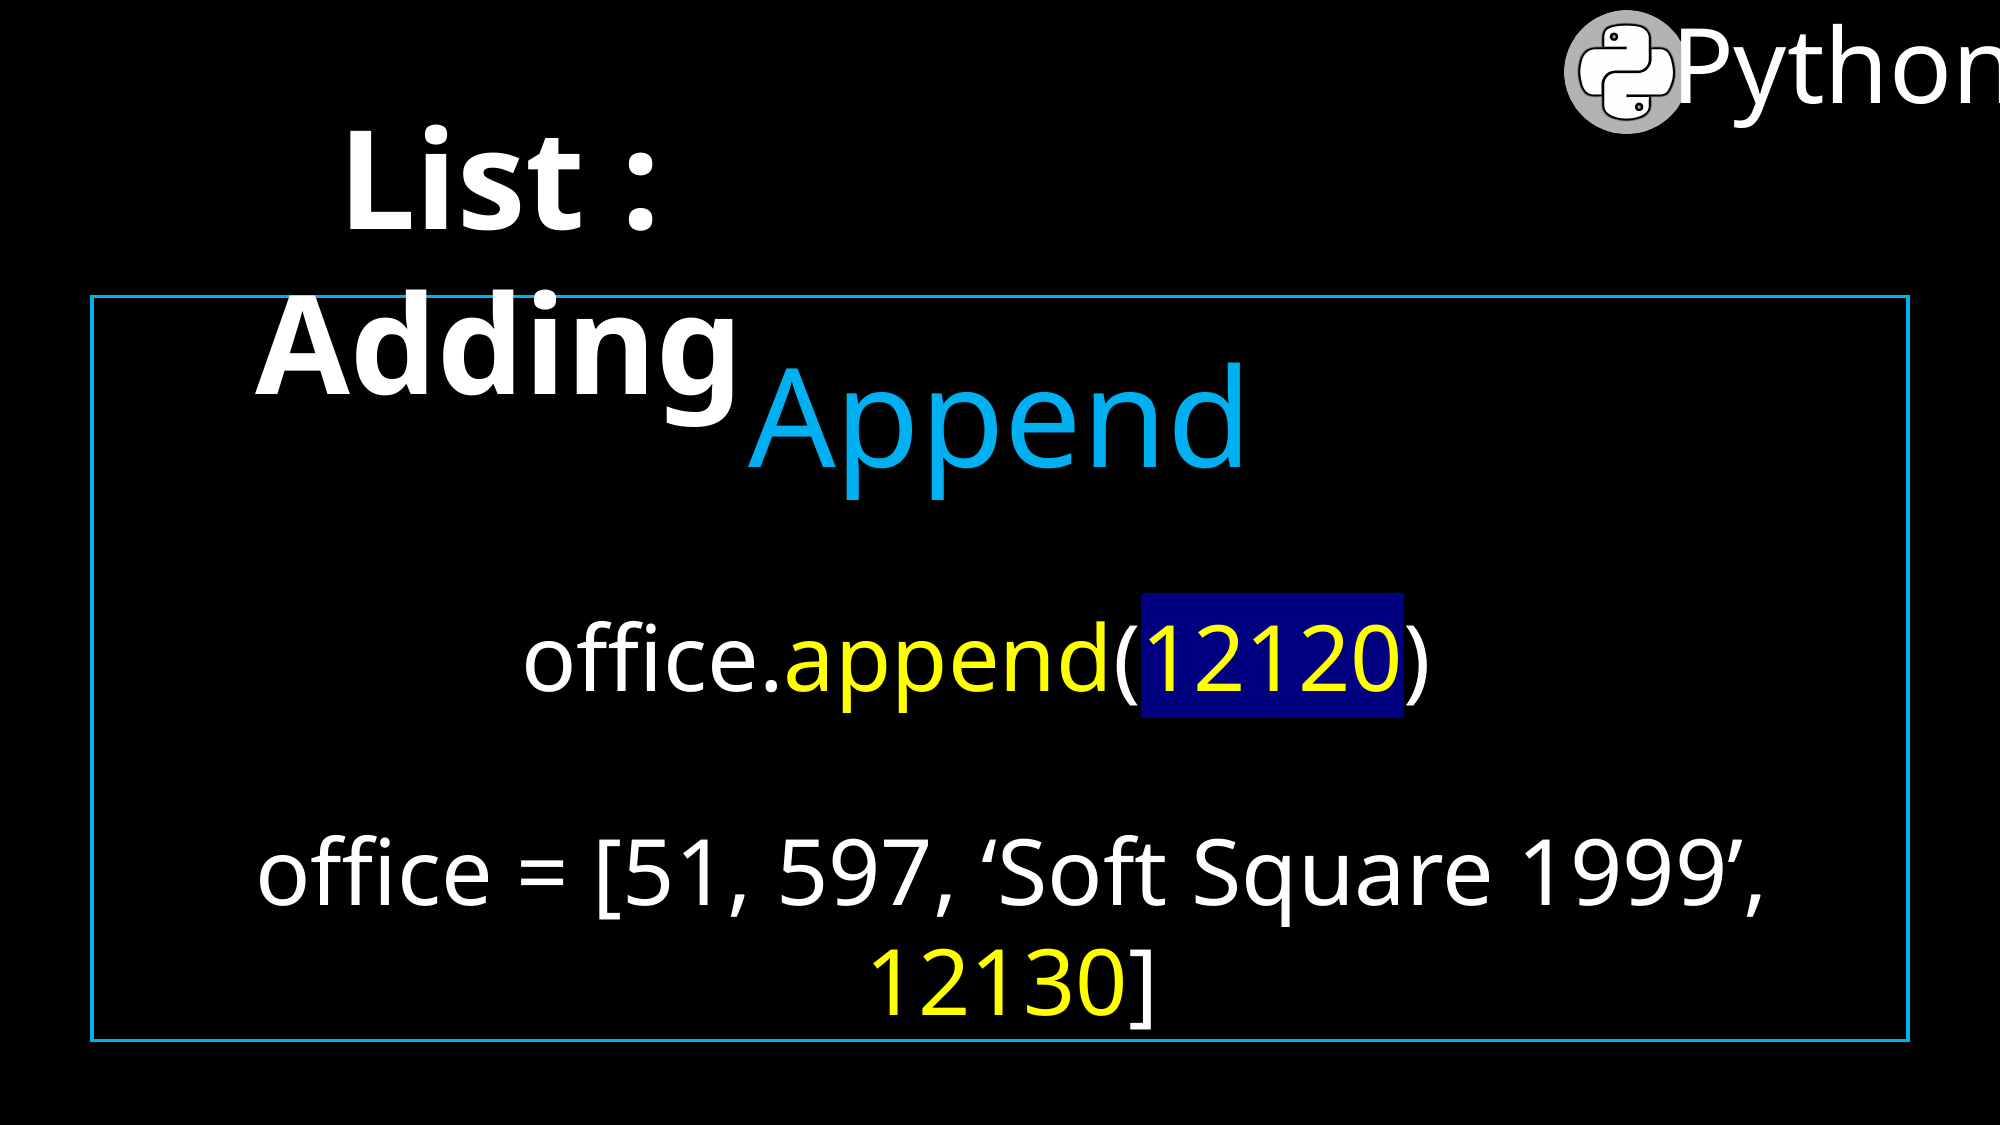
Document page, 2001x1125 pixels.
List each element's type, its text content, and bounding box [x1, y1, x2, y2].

text_box Append [227, 322, 1773, 502]
text_box [90, 295, 1910, 1042]
text_box List : Adding [95, 84, 904, 429]
text_box office.append(12120) [299, 592, 1654, 717]
picture [1564, 9, 1689, 135]
text_box Python [1656, 0, 2000, 132]
text_box office = [51, 597, ‘Soft Square 1999’, 12130] [133, 806, 1891, 1042]
